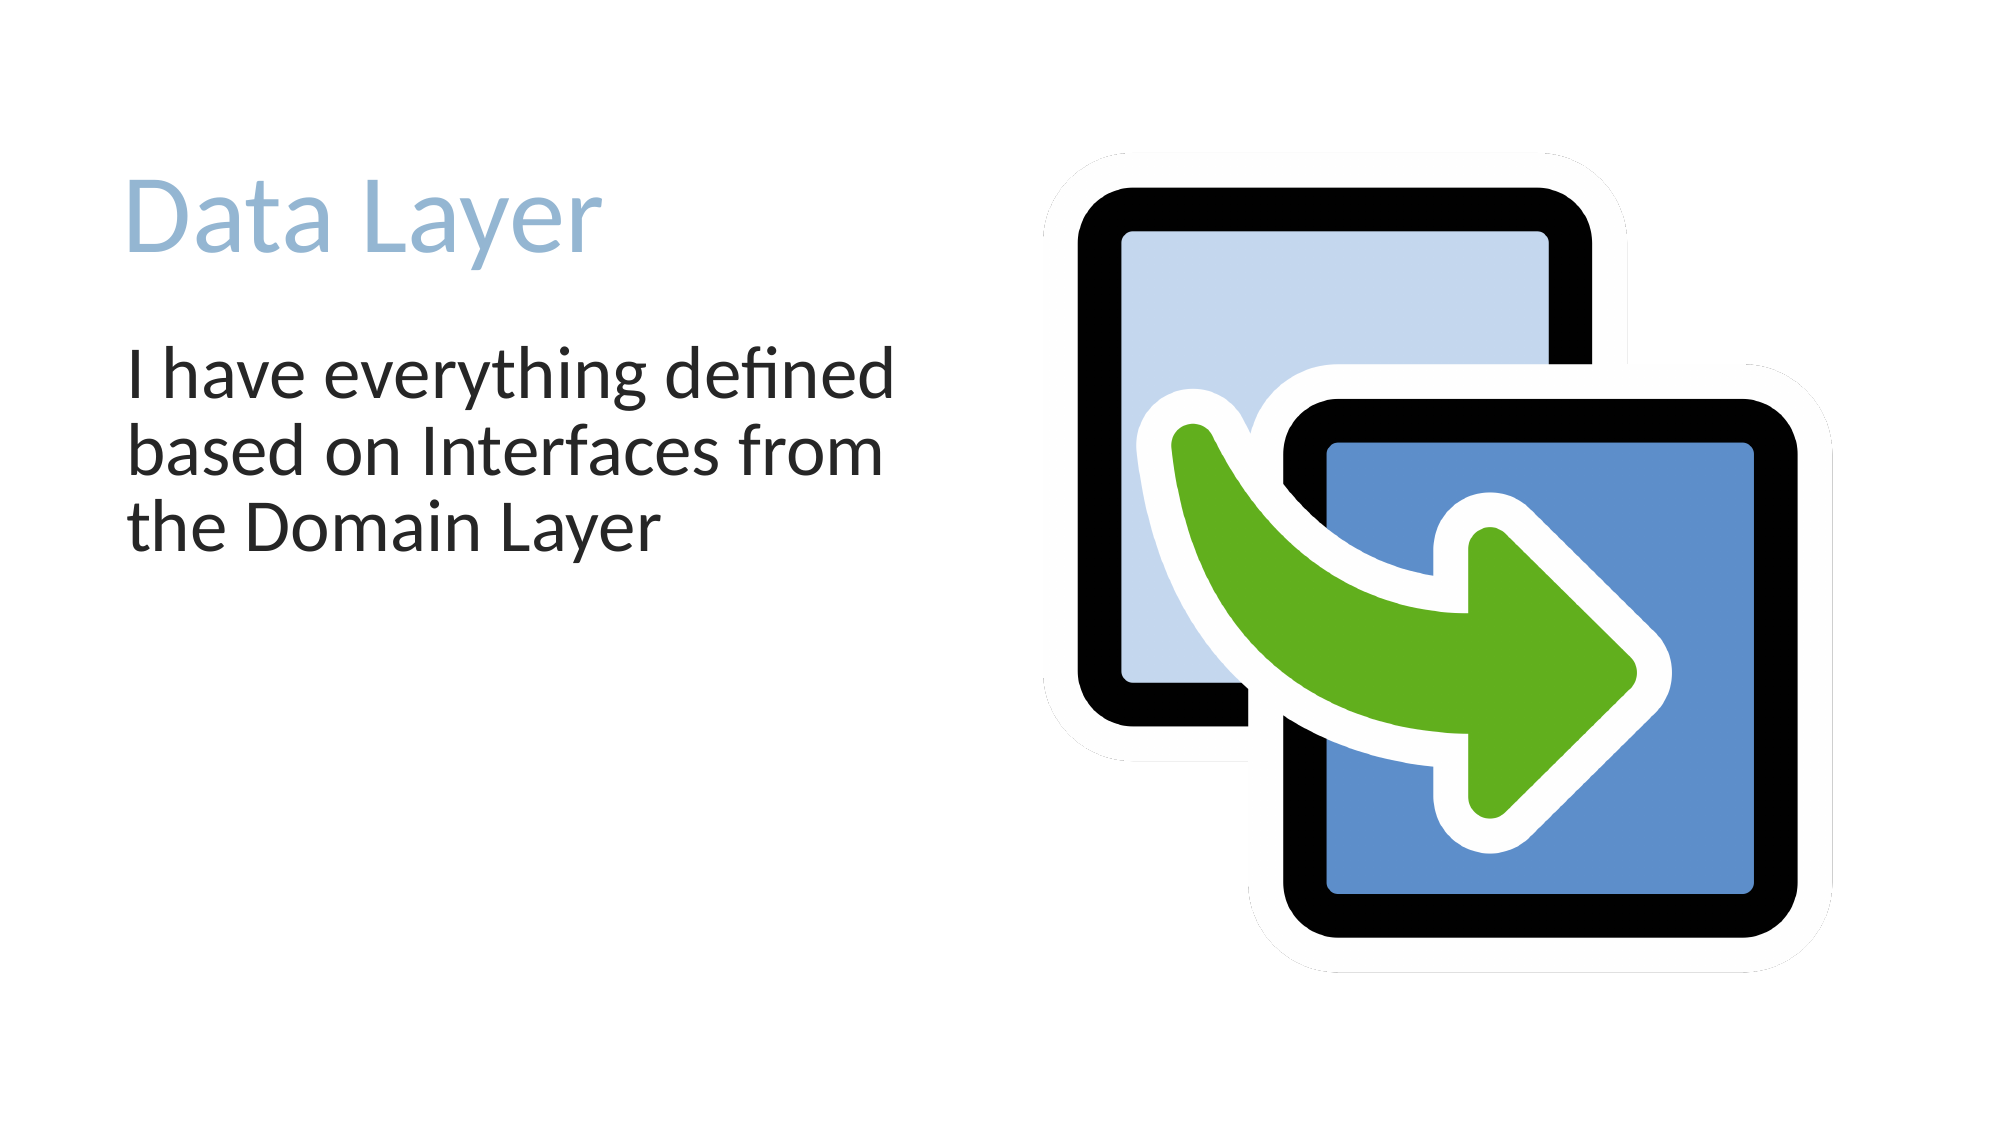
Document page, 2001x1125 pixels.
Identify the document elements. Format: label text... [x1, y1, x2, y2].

title Data Layer [107, 81, 1875, 354]
picture [1019, 144, 1856, 981]
list I have everything defined based on Interfaces from the Domain Layer [111, 329, 1000, 948]
